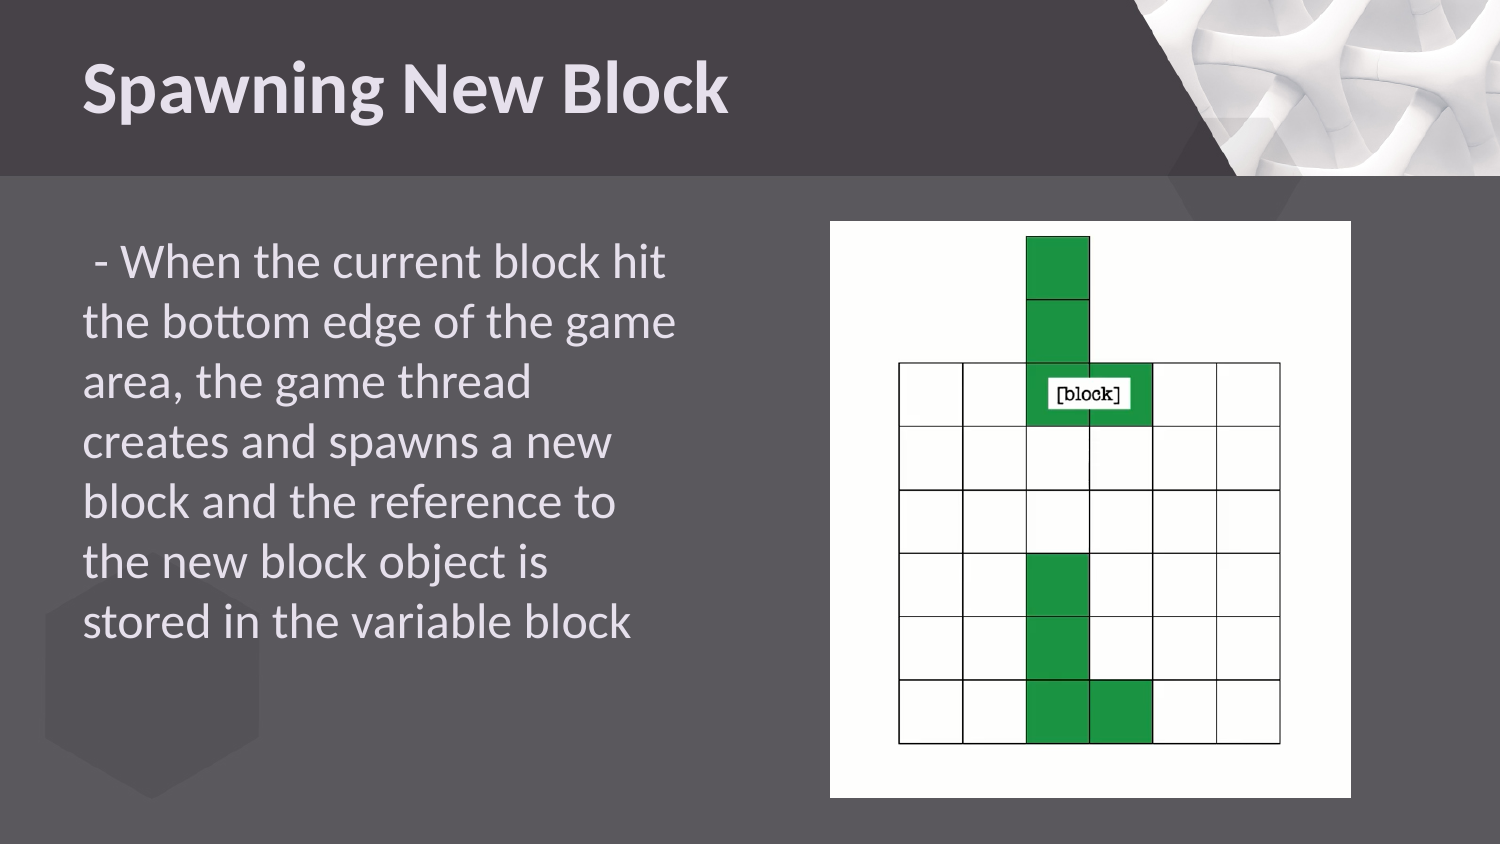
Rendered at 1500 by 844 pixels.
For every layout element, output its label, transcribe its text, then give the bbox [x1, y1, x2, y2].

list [830, 221, 1352, 798]
picture [0, 0, 1500, 844]
list - When the current block hit the bottom edge of the game area, the game thread creates and spawns a new block and the reference to the new block object is stored in the variable block [67, 221, 700, 798]
title Spawning New Block [67, 20, 1424, 147]
